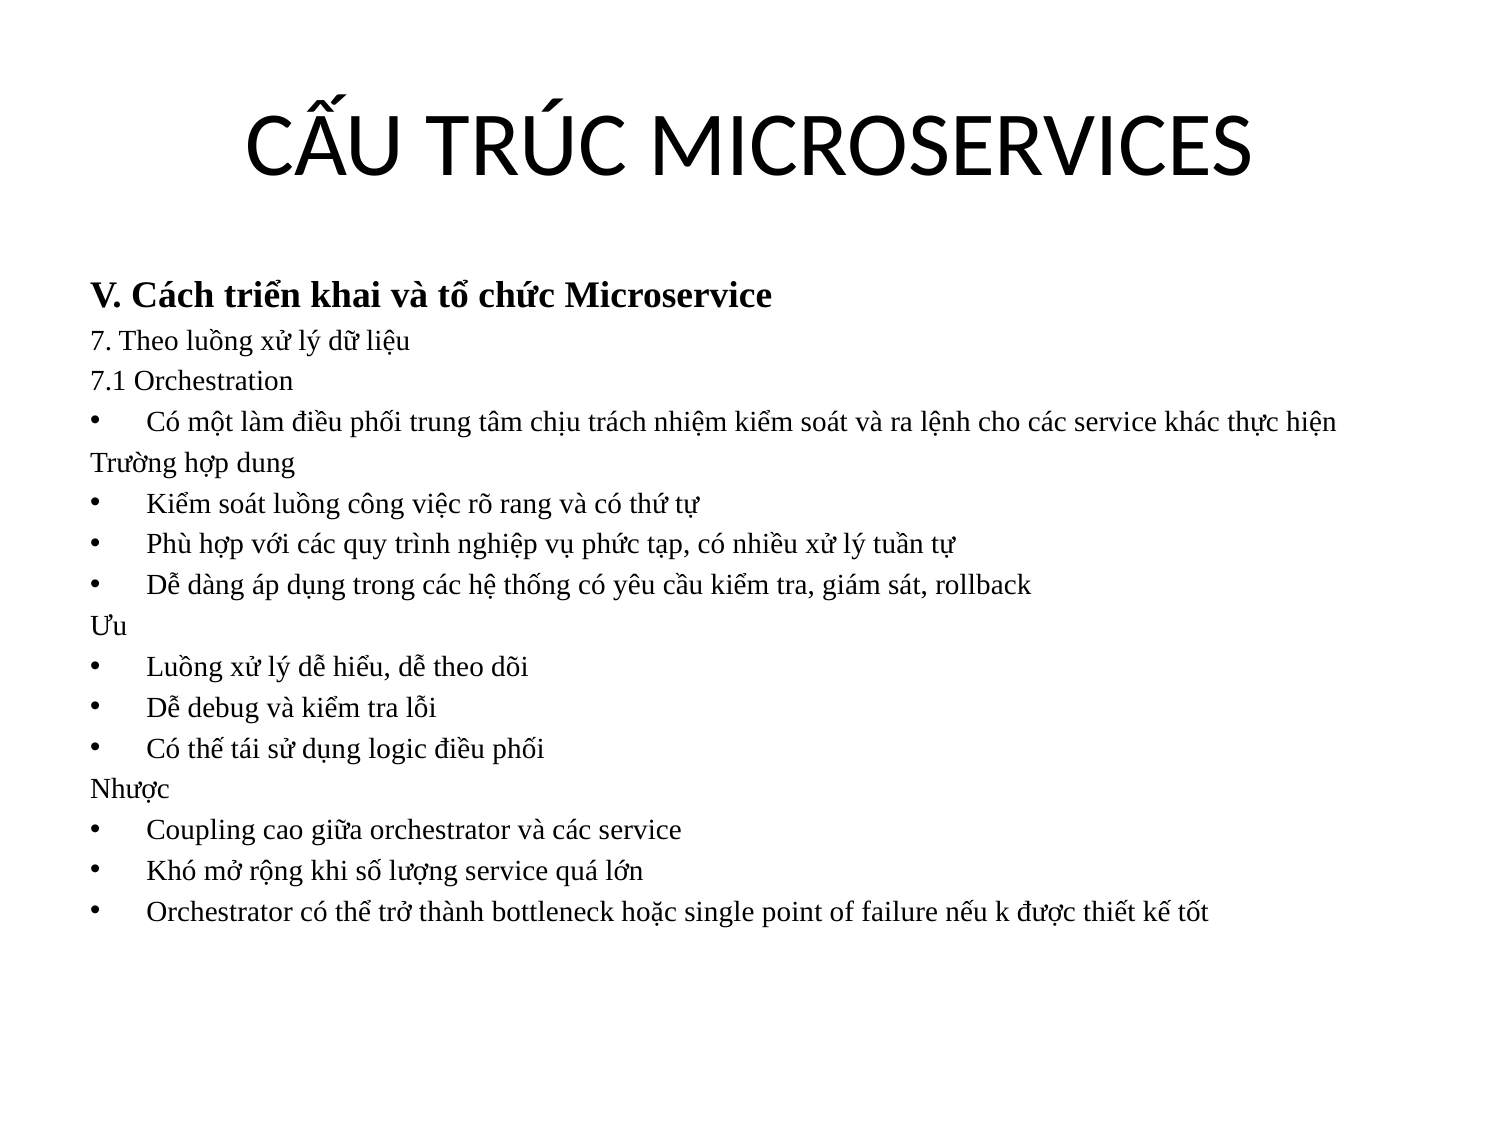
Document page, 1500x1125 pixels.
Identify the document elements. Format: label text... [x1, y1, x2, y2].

title CẤU TRÚC MICROSERVICES [75, 45, 1425, 233]
list V. Cách triển khai và tổ chức Microservice 7. Theo luồng xử lý dữ liệu 7.1 Orchestration Có một làm điều phối trung tâm chịu trách nhiệm kiểm soát và ra lệnh cho các service khác thực hiện Trường hợp dung Kiểm soát luồng công việc rõ rang và có thứ tự Phù hợp với các quy trình nghiệp vụ phức tạp, có nhiều xử lý tuần tự Dễ dàng áp dụng trong các hệ thống có yêu cầu kiểm tra, giám sát, rollback Ưu Luồng xử lý dễ hiểu, dễ theo dõi Dễ debug và kiểm tra lỗi Có thế tái sử dụng logic điều phối Nhược Coupling cao giữa orchestrator và các service Khó mở rộng khi số lượng service quá lớn Orchestrator có thể trở thành bottleneck hoặc single point of failure nếu k được thiết kế tốt [75, 262, 1425, 1125]
